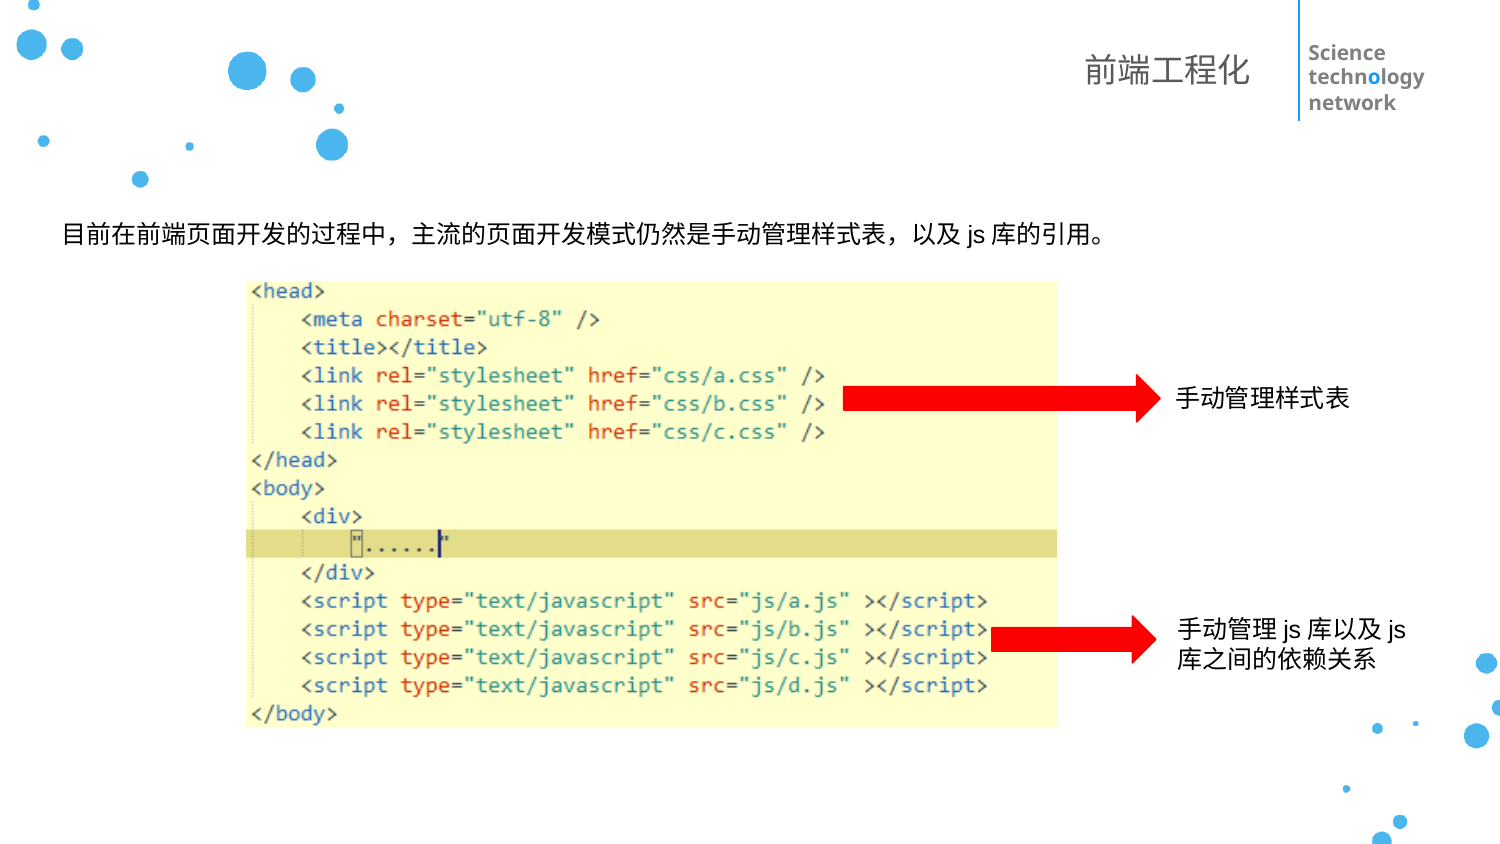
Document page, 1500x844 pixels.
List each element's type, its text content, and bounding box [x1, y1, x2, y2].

text_box [1063, 374, 1160, 422]
text_box Science technology network [1306, 36, 1431, 117]
picture [0, 0, 1500, 844]
text_box 手动管理样式表 [1160, 375, 1442, 420]
text_box 前端工程化 [1079, 46, 1257, 93]
text_box 手动管理js库以及js库之间的依赖关系 [1162, 605, 1444, 681]
text_box 目前在前端页面开发的过程中，主流的页面开发模式仍然是手动管理样式表，以及js库的引用。 [46, 210, 1430, 256]
text_box [1063, 616, 1156, 663]
